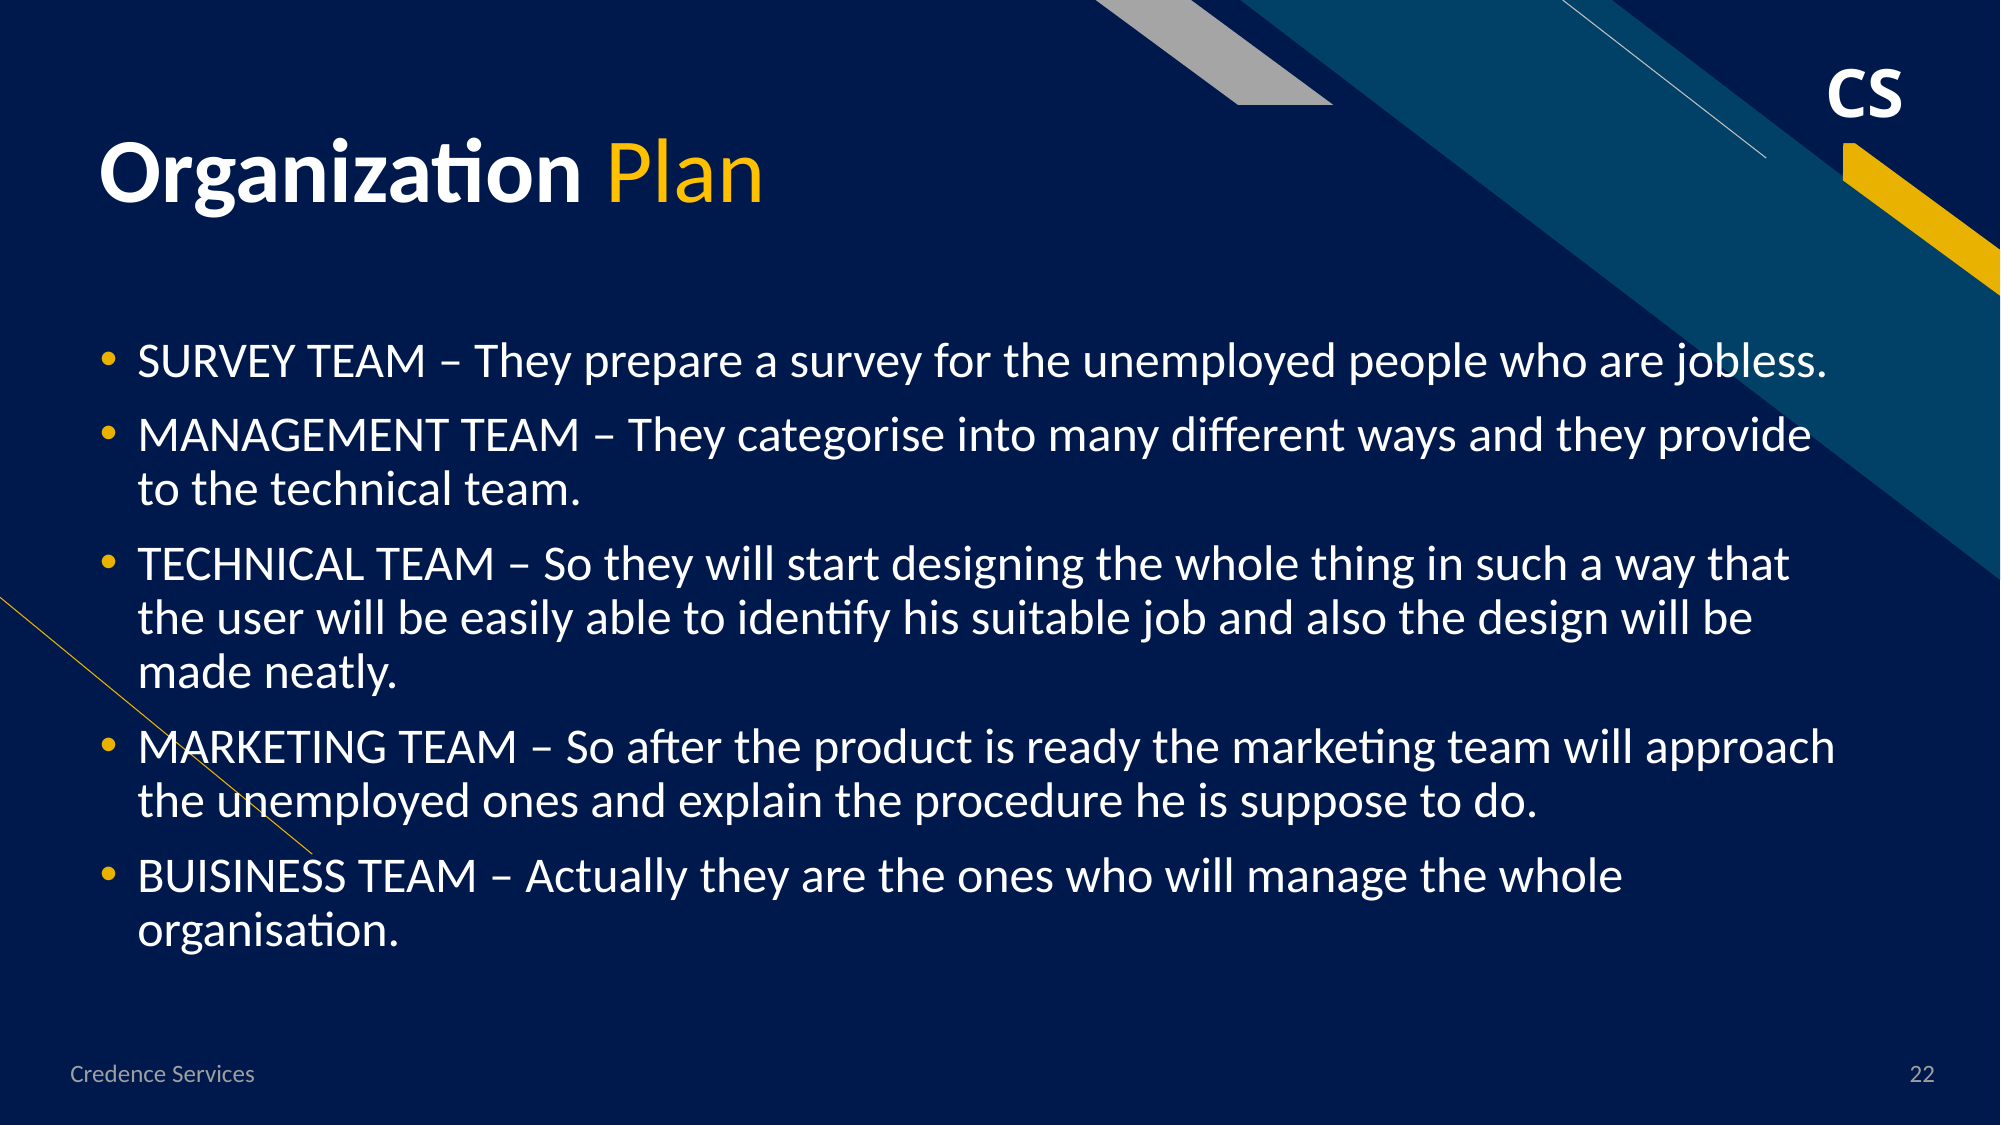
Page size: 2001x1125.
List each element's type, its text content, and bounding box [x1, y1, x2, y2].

slide_number 22 [1828, 1042, 1950, 1103]
list SURVEY TEAM – They prepare a survey for the unemployed people who are jobless. MANAGEMENT TEAM – They categorise into many different ways and they provide to the technical team. TECHNICAL TEAM – So they will start designing the whole thing in such a way that the user will be easily able to identify his suitable job and also the design will be made neatly. MARKETING TEAM – So after the product is ready the marketing team will approach the unemployed ones and explain the procedure he is suppose to do. BUISINESS TEAM – Actually they are the ones who will manage the whole organisation. [85, 326, 1863, 1014]
text_box [1825, 46, 1967, 144]
title Organization Plan [85, 34, 1453, 223]
footer Credence Services [55, 1042, 731, 1103]
text_box CS [1810, 43, 1920, 138]
